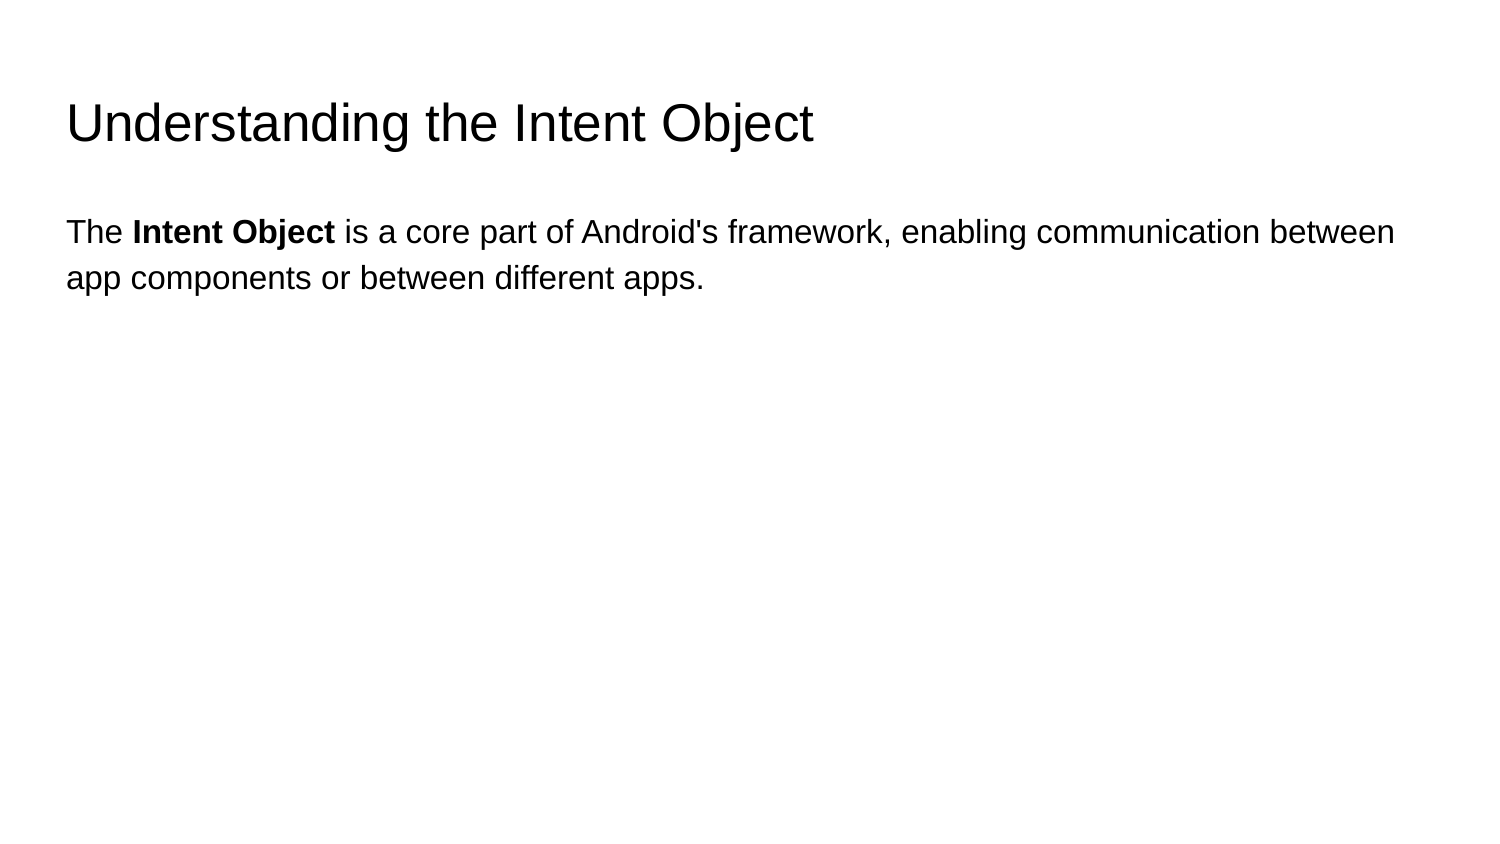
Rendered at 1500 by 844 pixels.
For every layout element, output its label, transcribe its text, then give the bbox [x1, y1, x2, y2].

list The Intent Object is a core part of Android's framework, enabling communication between app components or between different apps. [51, 189, 1449, 750]
title Understanding the Intent Object [51, 72, 1449, 167]
